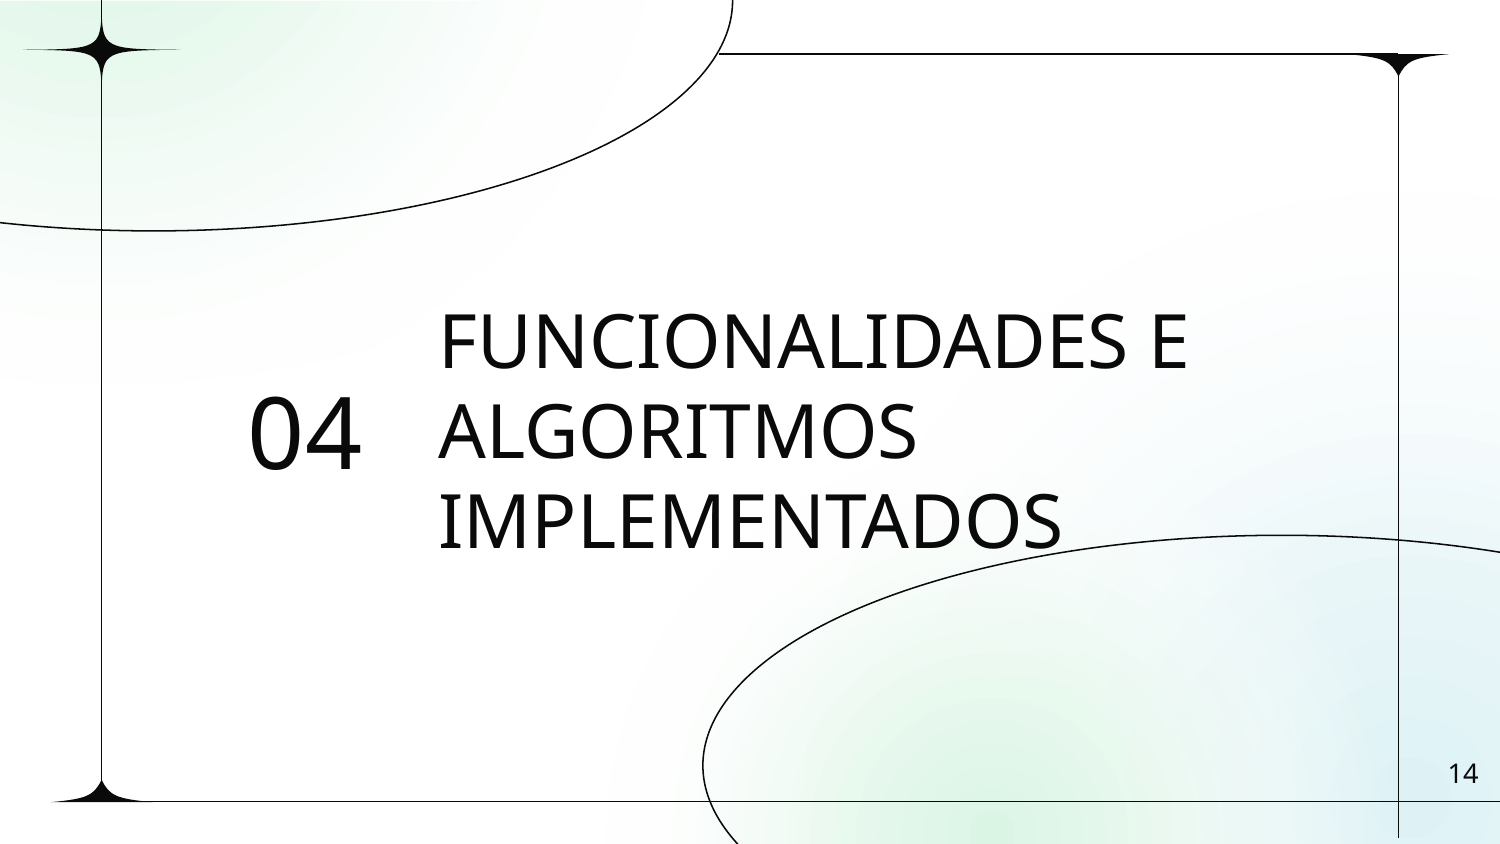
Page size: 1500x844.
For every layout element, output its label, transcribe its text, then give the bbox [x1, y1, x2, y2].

title 04 [110, 354, 501, 506]
slide_number 14 [1403, 741, 1494, 807]
text_box [0, 0, 733, 231]
title FUNCIONALIDADES E ALGORITMOS IMPLEMENTADOS [423, 329, 1335, 528]
text_box [702, 535, 1500, 844]
